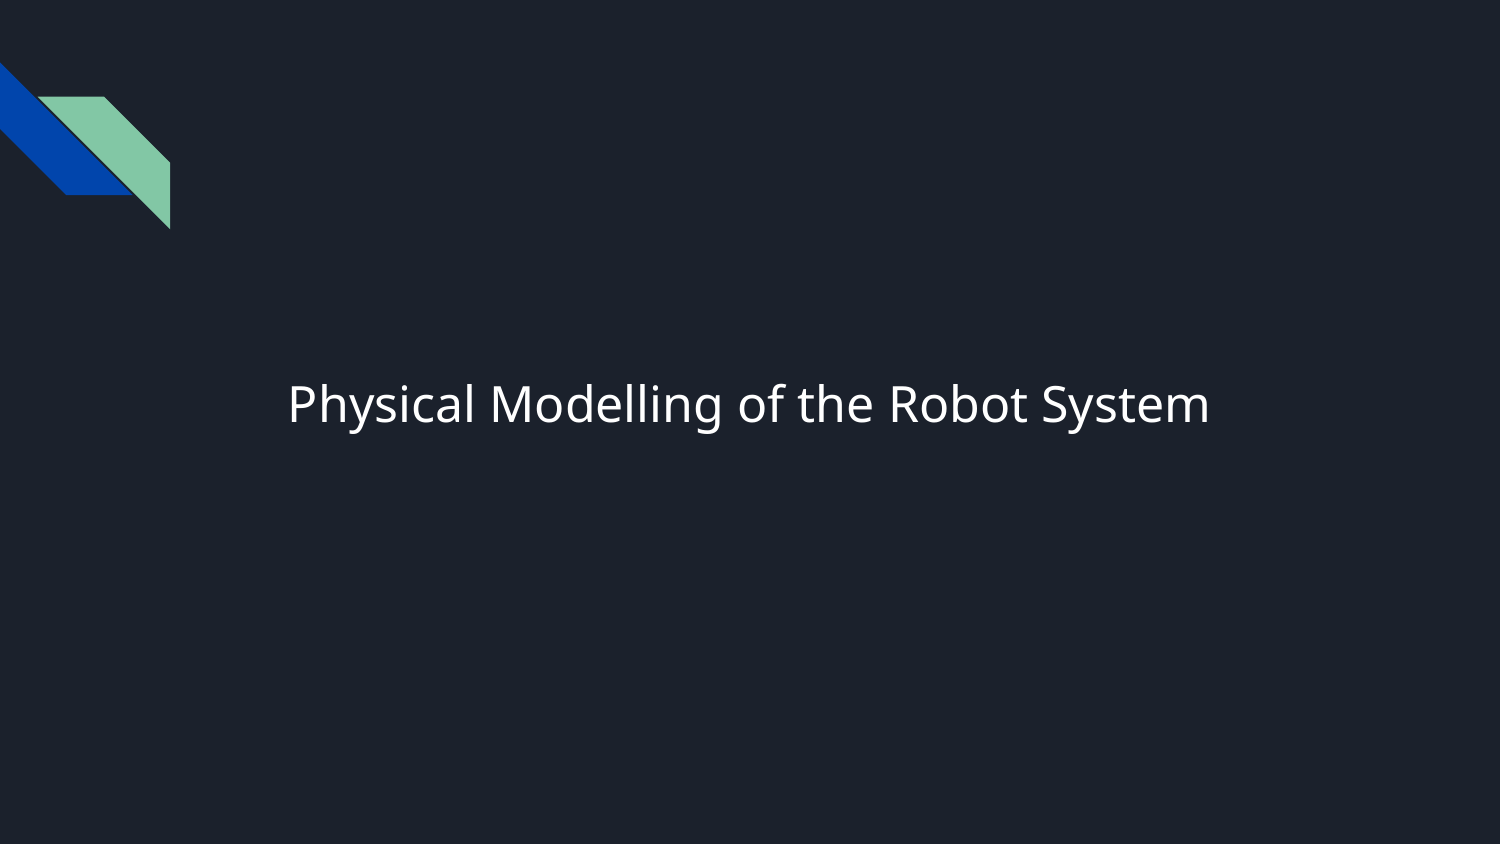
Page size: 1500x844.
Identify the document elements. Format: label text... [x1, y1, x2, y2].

title Physical Modelling of the Robot System [172, 356, 1328, 487]
